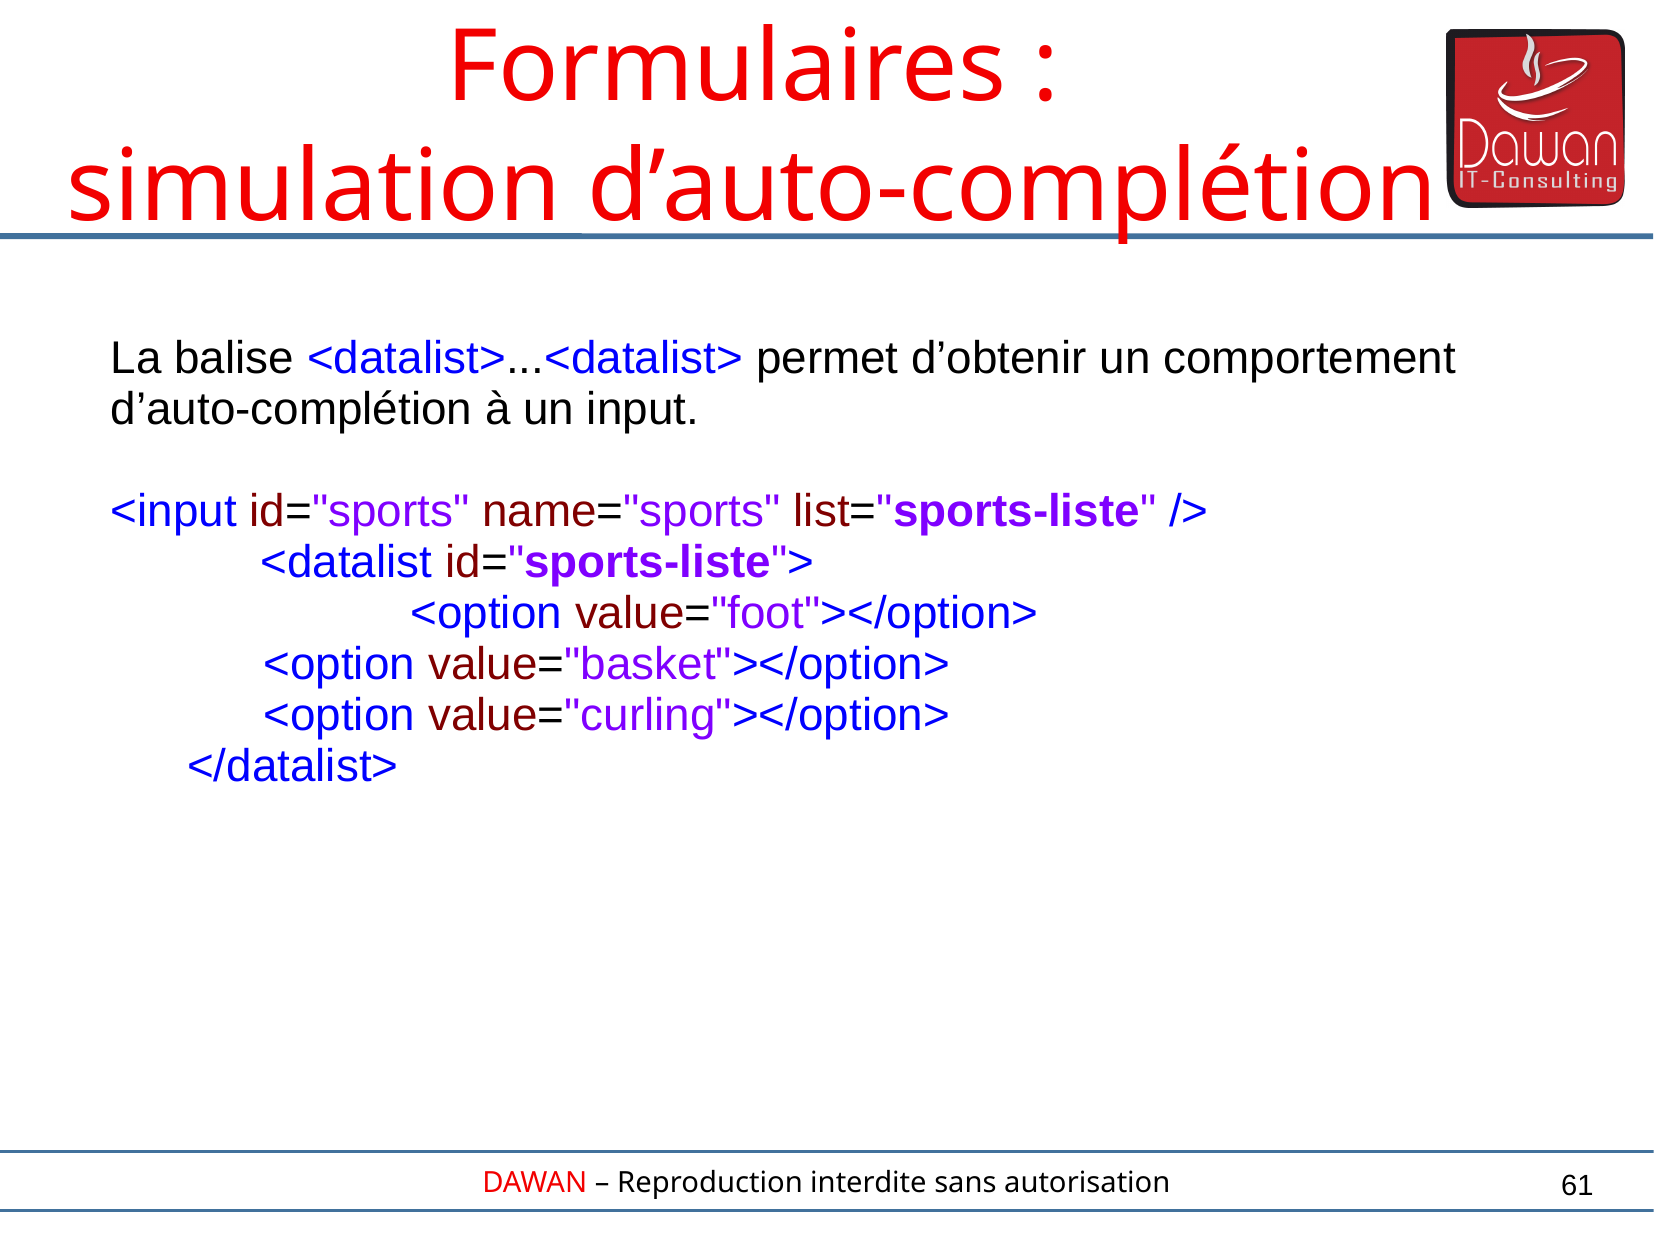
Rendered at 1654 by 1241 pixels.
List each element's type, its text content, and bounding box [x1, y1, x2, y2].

slide_number 61 [1535, 1169, 1594, 1233]
picture [1447, 29, 1625, 208]
text_box La balise <datalist>...<datalist> permet d’obtenir un comportement d’auto-complétion à un input. <input id="sports" name="sports" list="sports-liste" /> <datalist id="sports-liste"> <option value="foot"></option> <option value="basket"></option> <option value="curling"></option> </datalist> [95, 324, 1485, 800]
title Formulaires : simulation d’auto-complétion [59, 0, 1447, 241]
